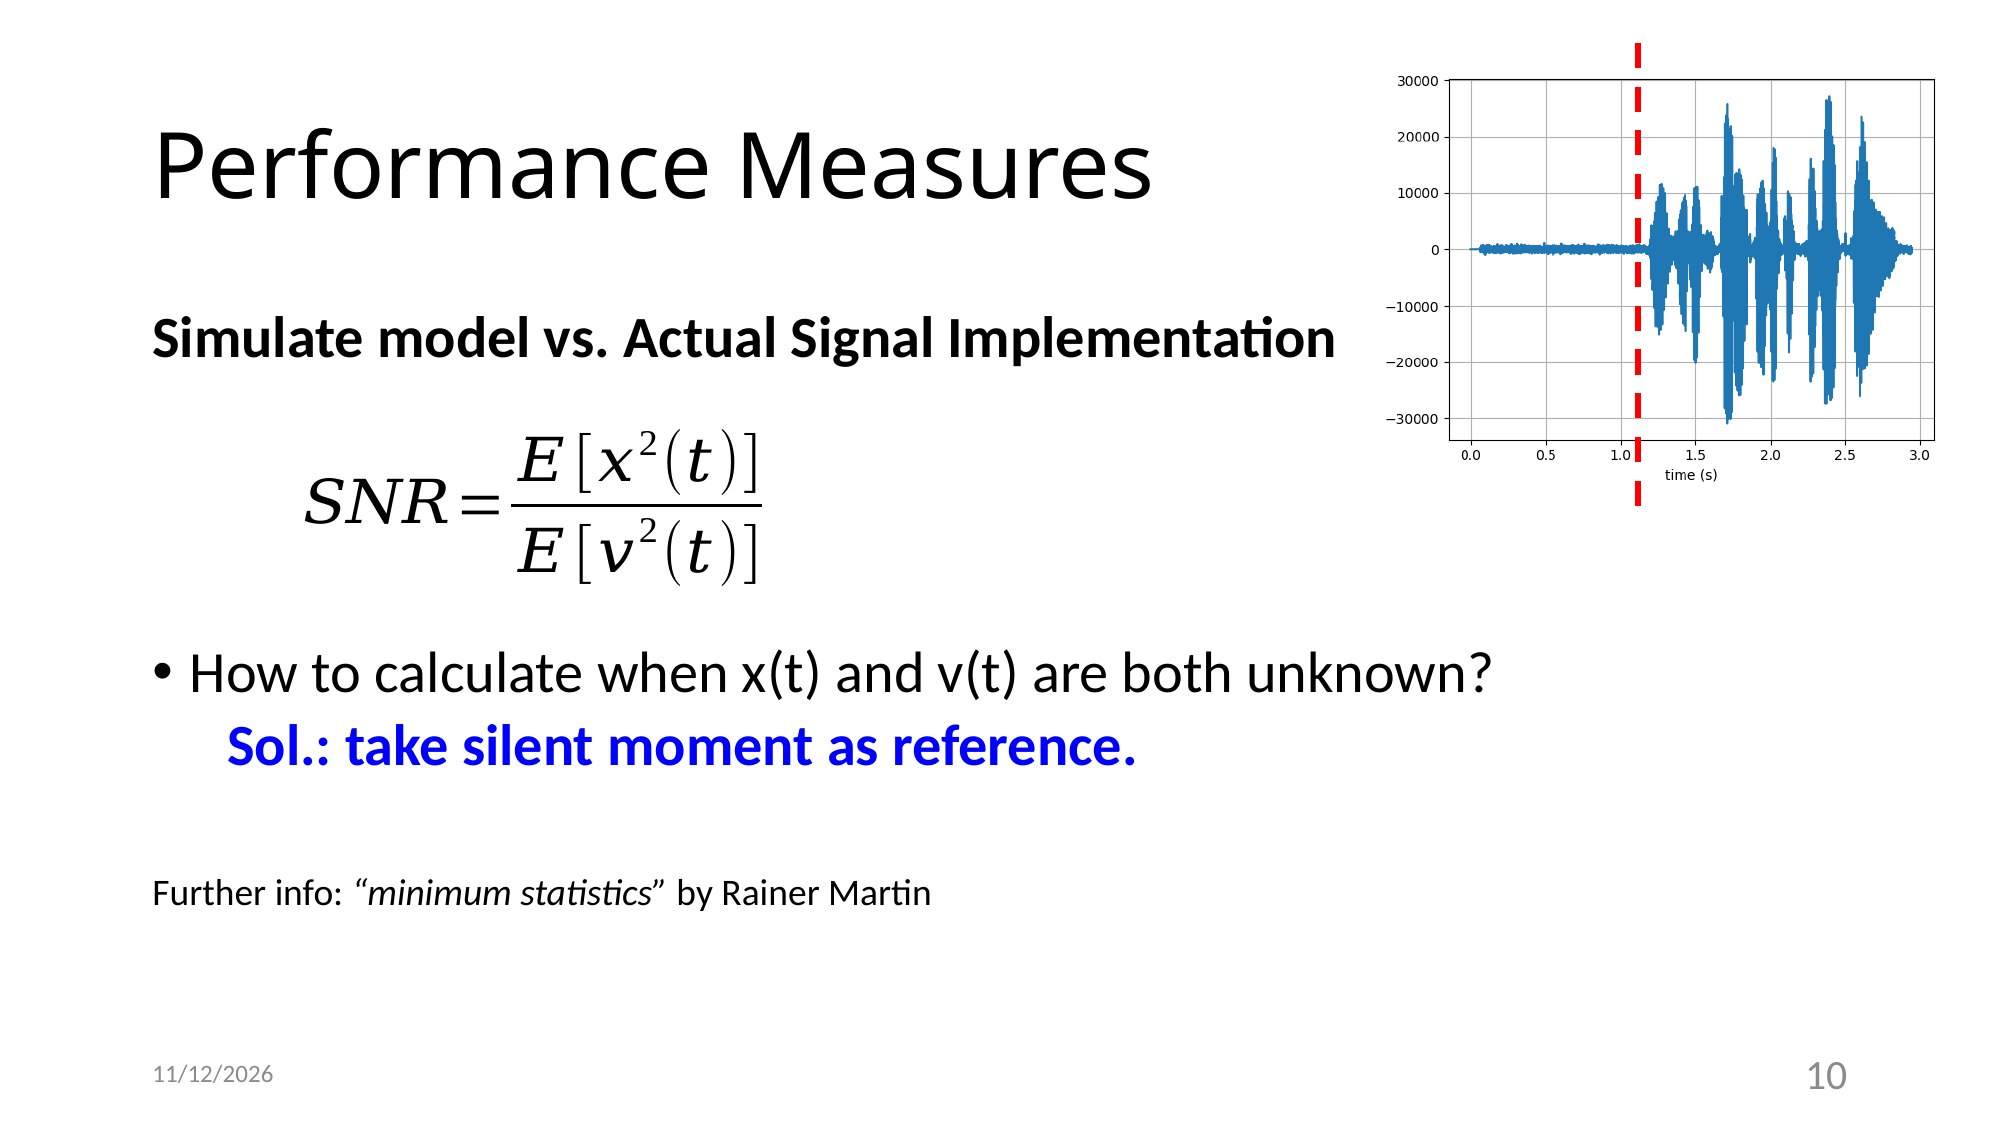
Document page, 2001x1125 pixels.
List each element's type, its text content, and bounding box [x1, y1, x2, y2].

picture [1638, 54, 1948, 491]
list Simulate model vs. Actual Signal Implementation How to calculate when x(t) and v(t) are both unknown? Sol.: take silent moment as reference. Further info: “minimum statistics” by Rainer Martin [137, 299, 1863, 1014]
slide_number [137, 1042, 588, 1103]
title Performance Measures [137, 59, 1377, 278]
picture [1377, 54, 1637, 491]
slide_number 10 [1412, 1042, 1863, 1103]
